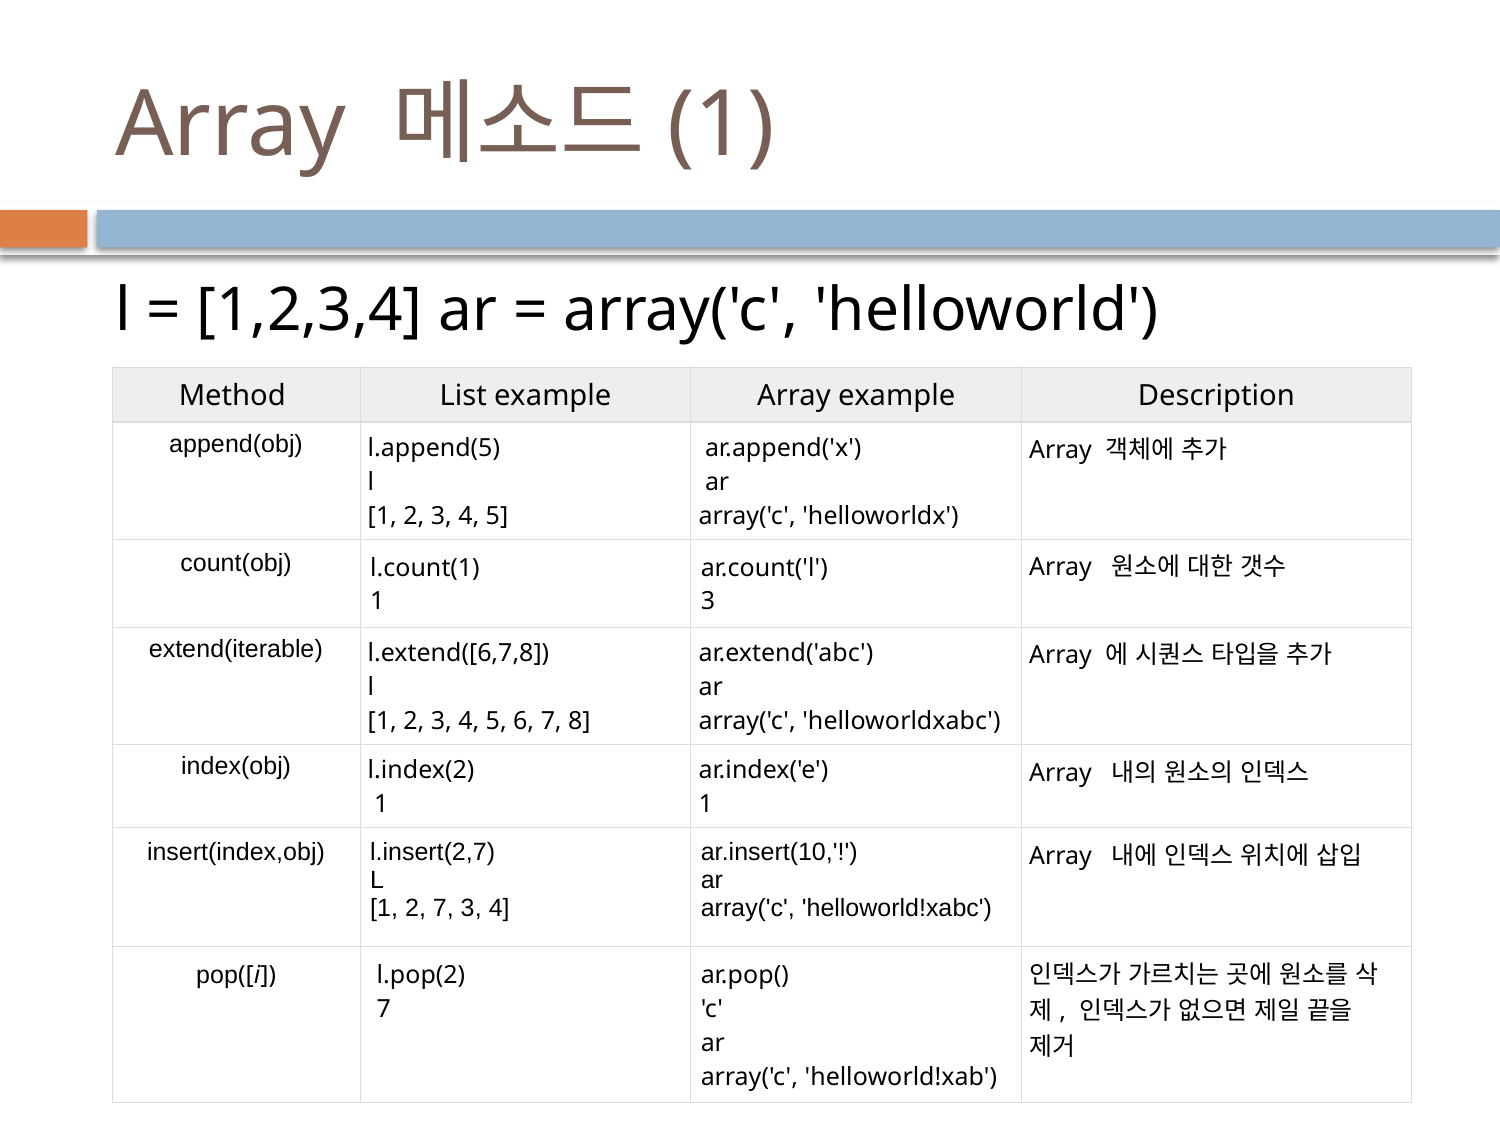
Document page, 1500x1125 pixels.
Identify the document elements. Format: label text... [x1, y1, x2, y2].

table_cell l.pop(2) 7 [361, 947, 690, 1102]
table_cell Array 에 시퀀스 타입을 추가 [1022, 628, 1411, 744]
table_header Method [113, 368, 360, 421]
table_cell extend(iterable) [113, 628, 360, 744]
table_cell ar.append('x') ar array('c', 'helloworldx') [691, 423, 1021, 539]
table_cell 인덱스가 가르치는 곳에 원소를 삭제, 인덱스가 없으면 제일 끝을 제거 [1022, 947, 1411, 1102]
table_cell ar.index('e') 1 [691, 745, 1021, 827]
table_cell index(obj) [113, 745, 360, 827]
table_cell l.index(2) 1 [361, 745, 690, 827]
table_cell insert(index,obj) [113, 828, 360, 946]
table_cell ar.insert(10,'!') ar array('c', 'helloworld!xabc') [691, 828, 1021, 946]
table_cell l.count(1) 1 [361, 540, 690, 627]
table_cell l.insert(2,7) L [1, 2, 7, 3, 4] [361, 828, 690, 946]
table_header Description [1022, 368, 1411, 421]
table_cell l.extend([6,7,8]) l [1, 2, 3, 4, 5, 6, 7, 8] [361, 628, 690, 744]
title Array 메소드(1) [100, 37, 1438, 200]
table_cell append(obj) [113, 423, 360, 539]
table_cell ar.pop() 'c' ar array('c', 'helloworld!xab') [691, 947, 1021, 1102]
table_cell count(obj) [113, 540, 360, 627]
table_cell ar.count('l') 3 [691, 540, 1021, 627]
table_header Array example [691, 368, 1021, 421]
table_cell Array 객체에 추가 [1022, 423, 1411, 539]
table_cell Array 내의 원소의 인덱스 [1022, 745, 1411, 827]
table_cell ar.extend('abc') ar array('c', 'helloworldxabc') [691, 628, 1021, 744]
list l = [1,2,3,4] ar = array('c', 'helloworld') [100, 262, 1438, 433]
table_cell l.append(5) l [1, 2, 3, 4, 5] [361, 423, 690, 539]
table_cell Array 내에 인덱스 위치에 삽입 [1022, 828, 1411, 946]
table_header List example [361, 368, 690, 421]
table_cell Array 원소에 대한 갯수 [1022, 540, 1411, 627]
table_cell pop([i]) [113, 947, 360, 1102]
